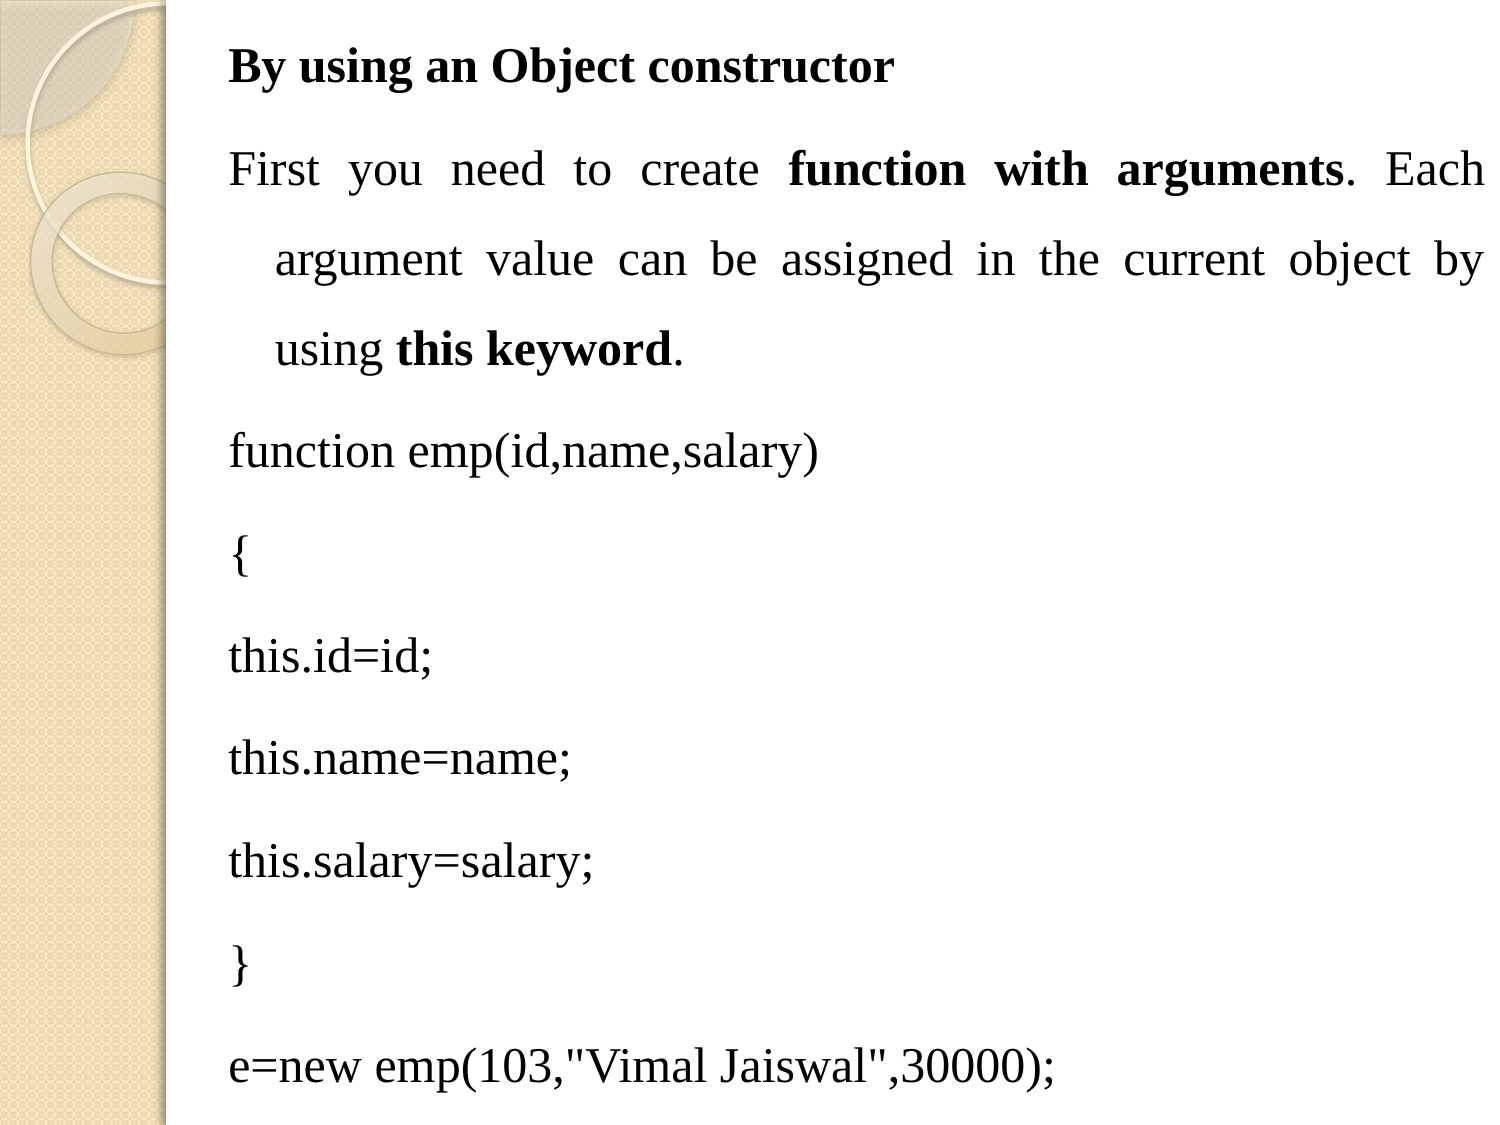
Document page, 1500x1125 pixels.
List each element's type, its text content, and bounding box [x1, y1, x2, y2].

list By using an Object constructor First you need to create function with arguments. Each argument value can be assigned in the current object by using this keyword. function emp(id,name,salary) { this.id=id; this.name=name; this.salary=salary; } e=new emp(103,"Vimal Jaiswal",30000); [200, 24, 1500, 1100]
